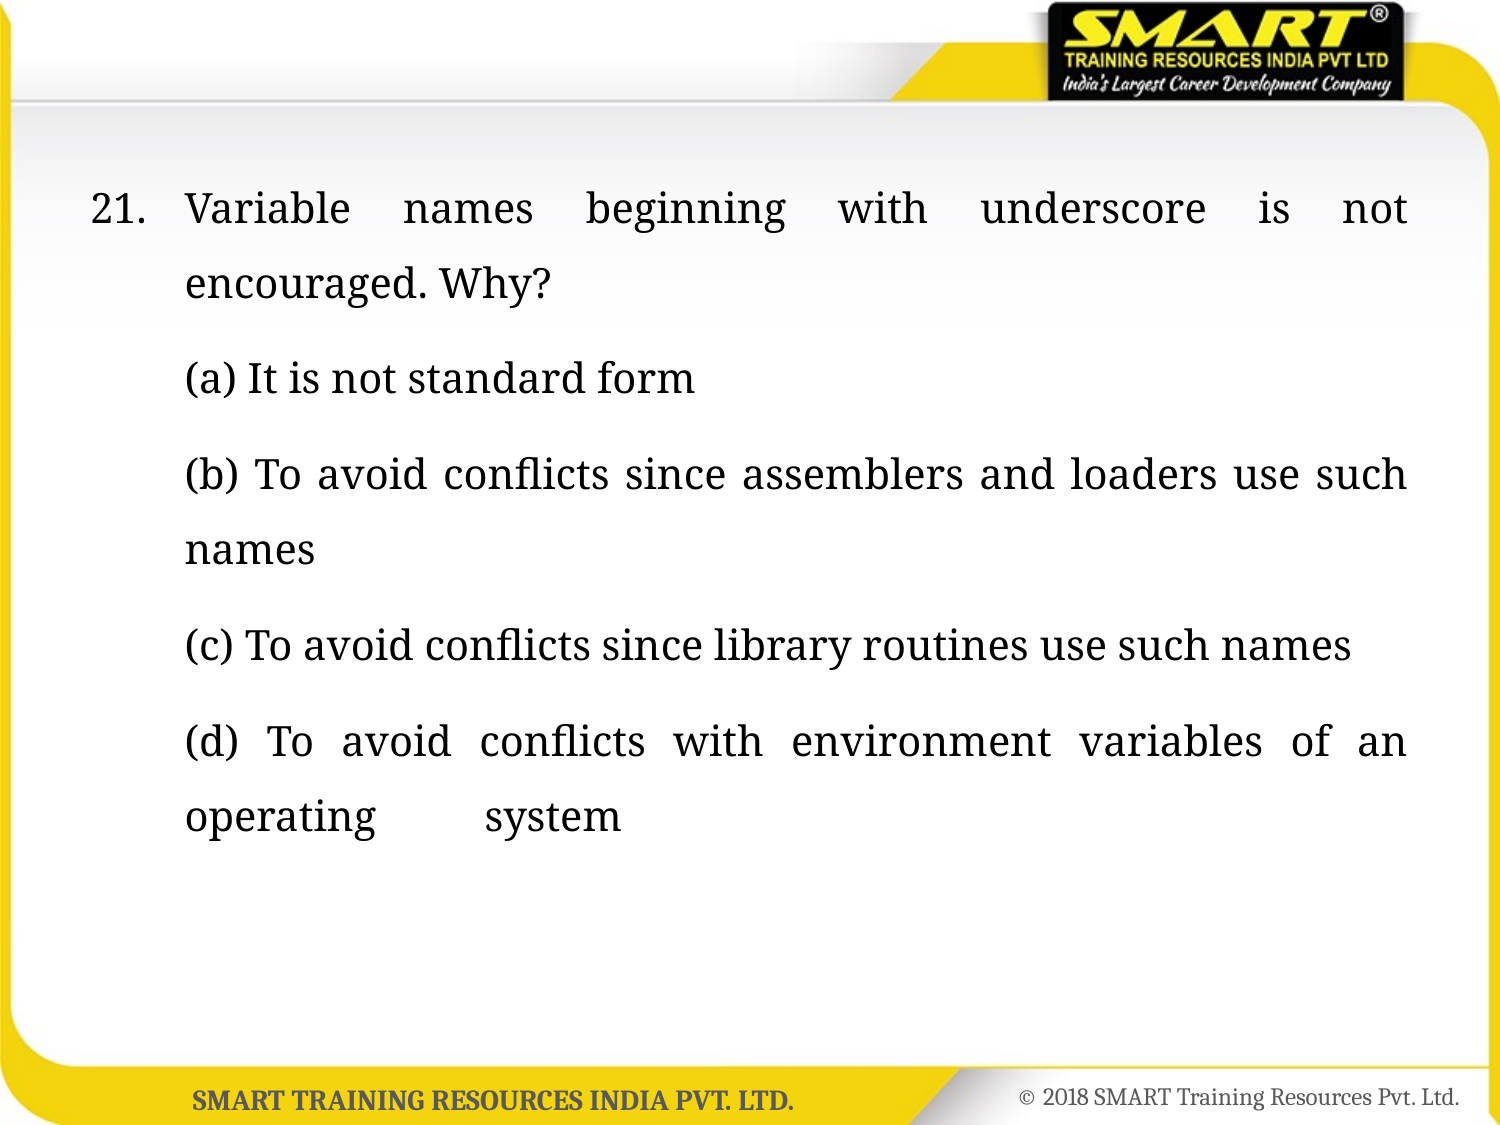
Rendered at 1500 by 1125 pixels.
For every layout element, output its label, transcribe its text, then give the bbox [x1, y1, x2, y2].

list 21. Variable names beginning with underscore is not encouraged. Why? (a) It is not standard form (b) To avoid conflicts since assemblers and loaders use such names (c) To avoid conflicts since library routines use such names (d) To avoid conflicts with environment variables of an operating system [75, 149, 1424, 1071]
picture [0, 0, 1500, 1125]
